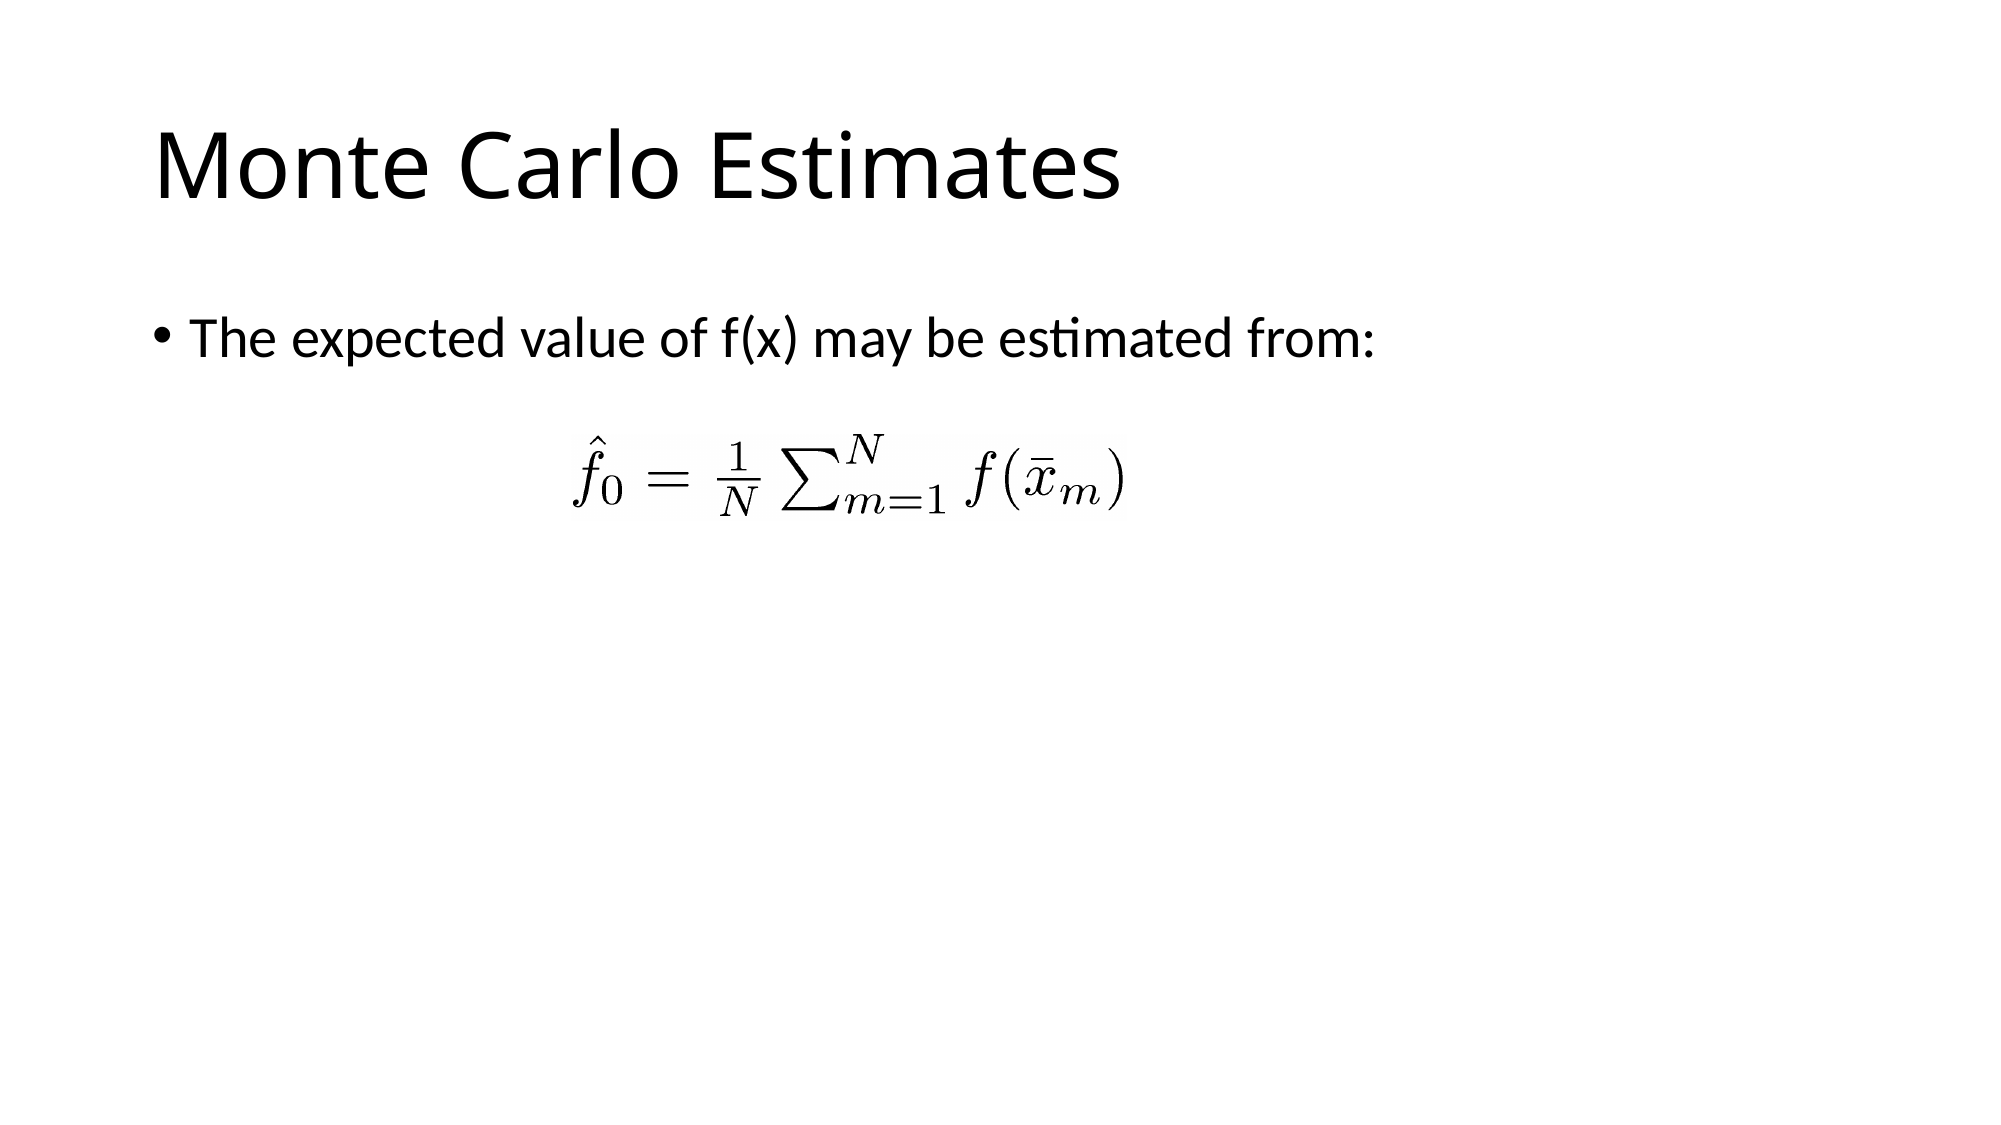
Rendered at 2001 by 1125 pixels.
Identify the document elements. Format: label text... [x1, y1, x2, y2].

list The expected value of f(x) may be estimated from: [137, 299, 1863, 1014]
title Monte Carlo Estimates [137, 59, 1863, 278]
picture [571, 434, 1127, 521]
